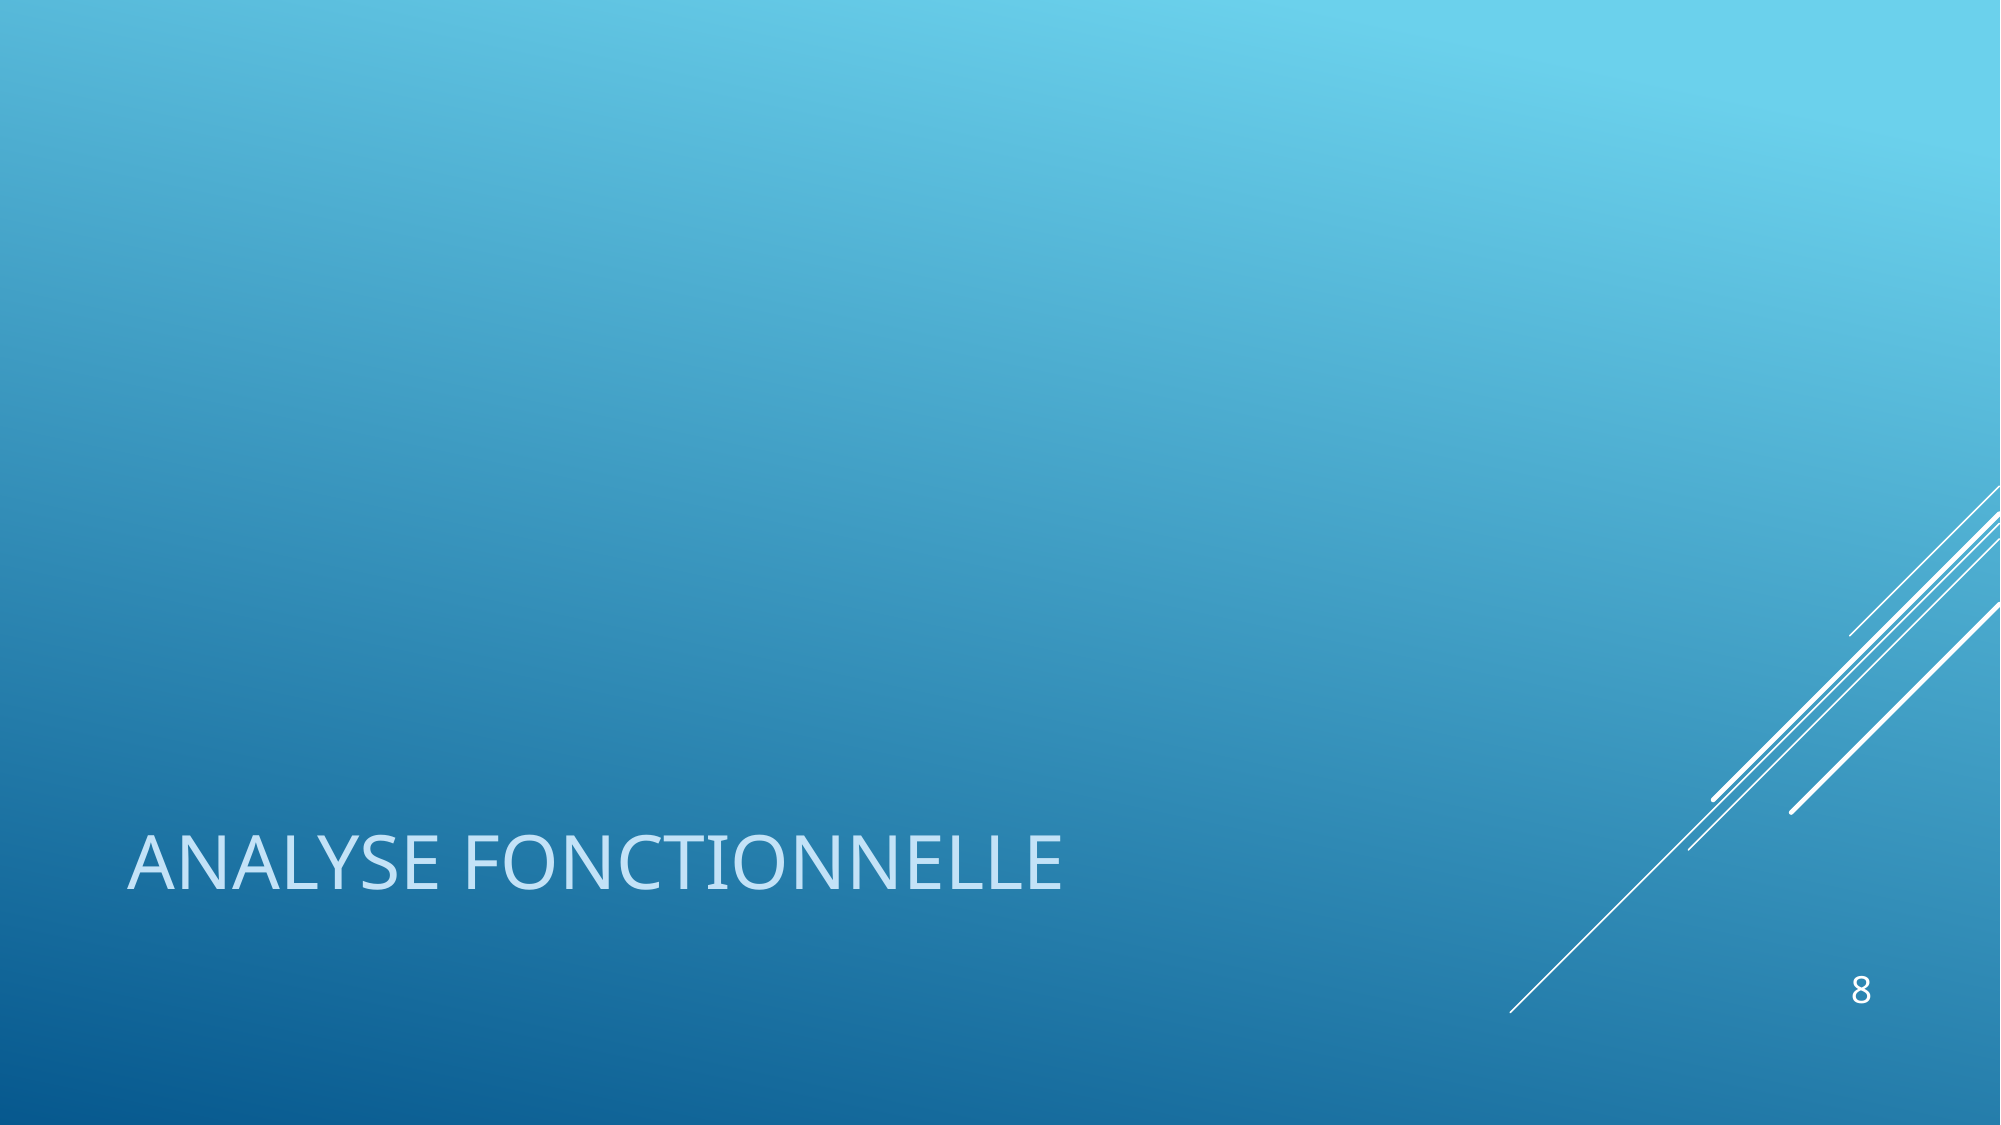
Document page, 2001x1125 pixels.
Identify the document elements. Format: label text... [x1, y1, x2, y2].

title Analyse fonctionnelle [112, 736, 1513, 984]
slide_number 8 [1700, 915, 1888, 1025]
